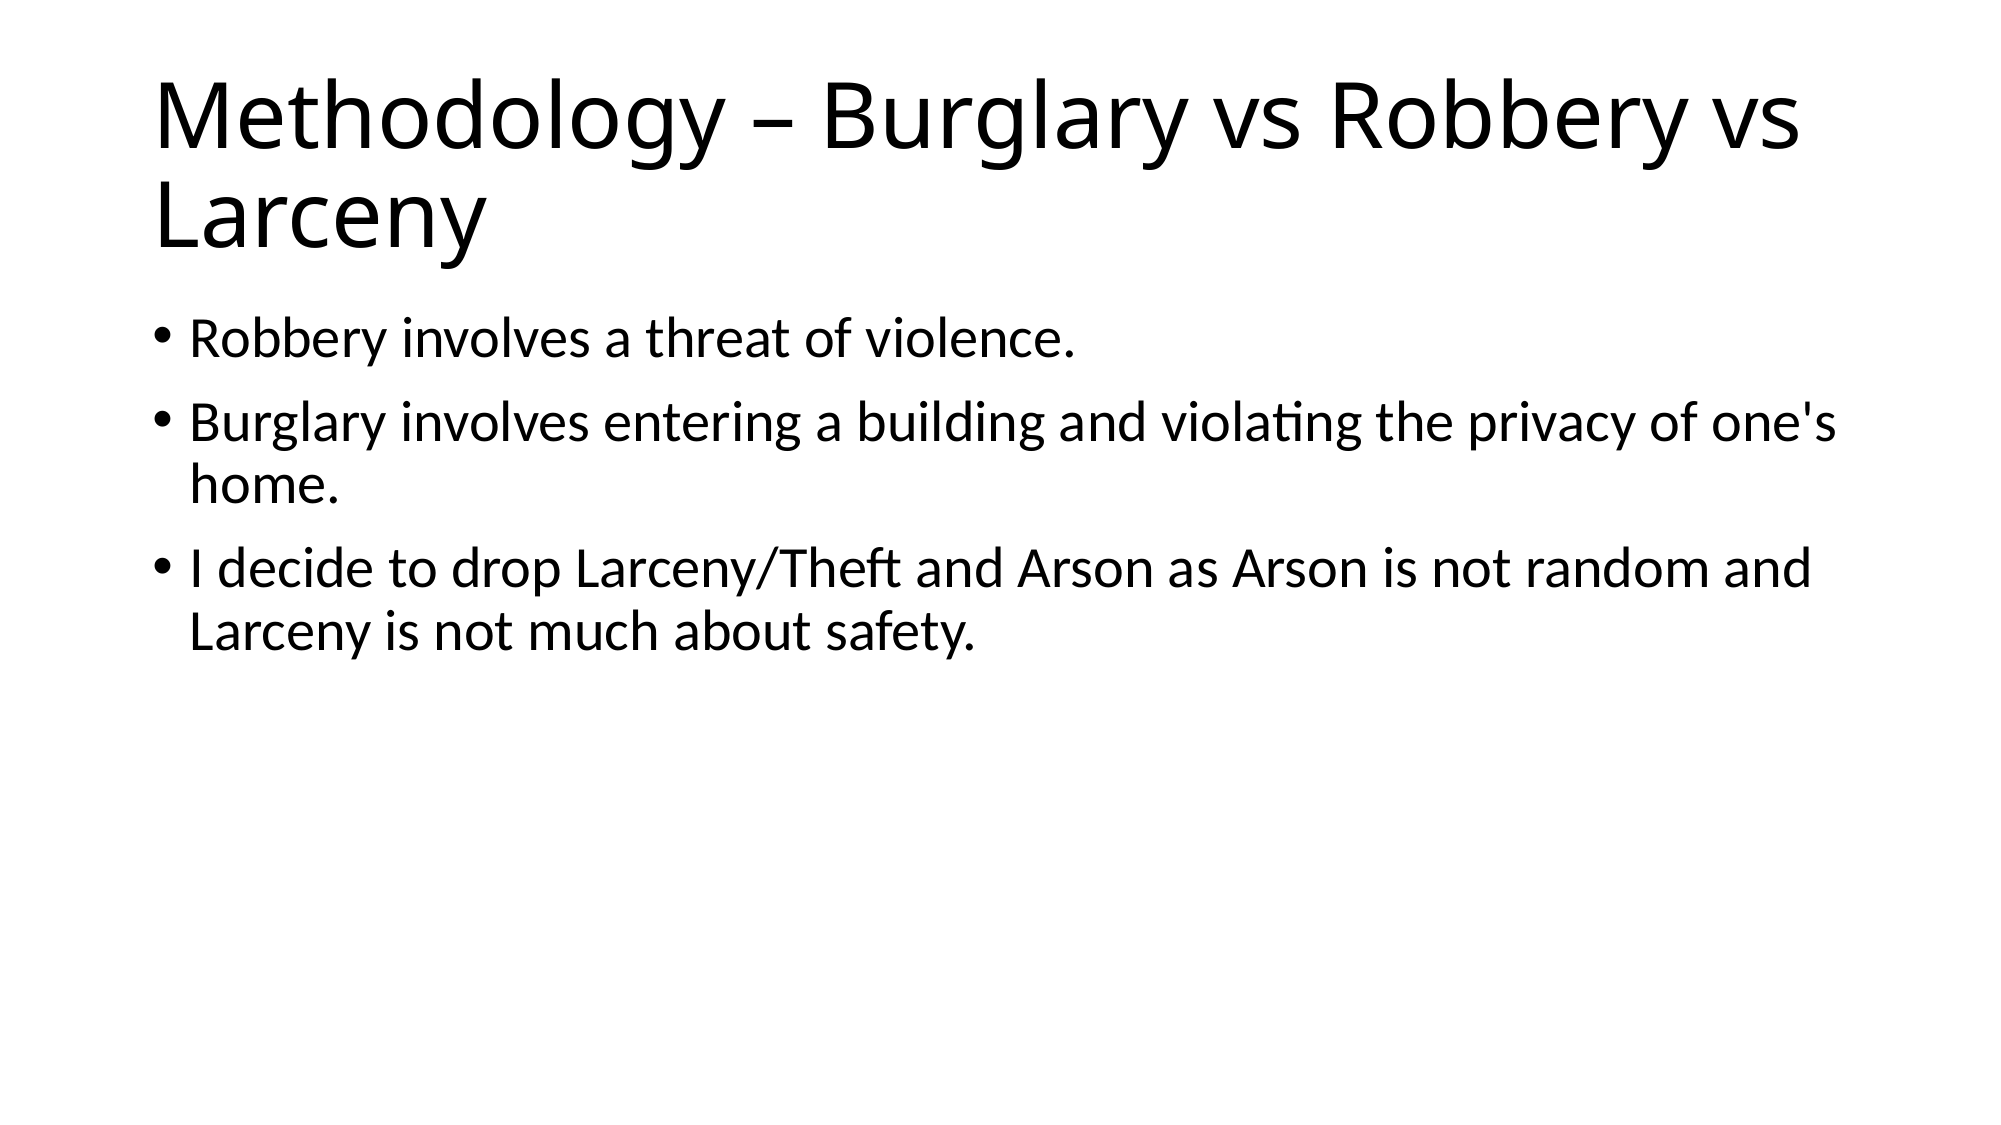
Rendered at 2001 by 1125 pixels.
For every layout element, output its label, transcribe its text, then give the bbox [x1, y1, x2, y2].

title Methodology – Burglary vs Robbery vs Larceny [137, 59, 1863, 278]
list Robbery involves a threat of violence. Burglary involves entering a building and violating the privacy of one's home. I decide to drop Larceny/Theft and Arson as Arson is not random and Larceny is not much about safety. [137, 299, 1863, 1014]
